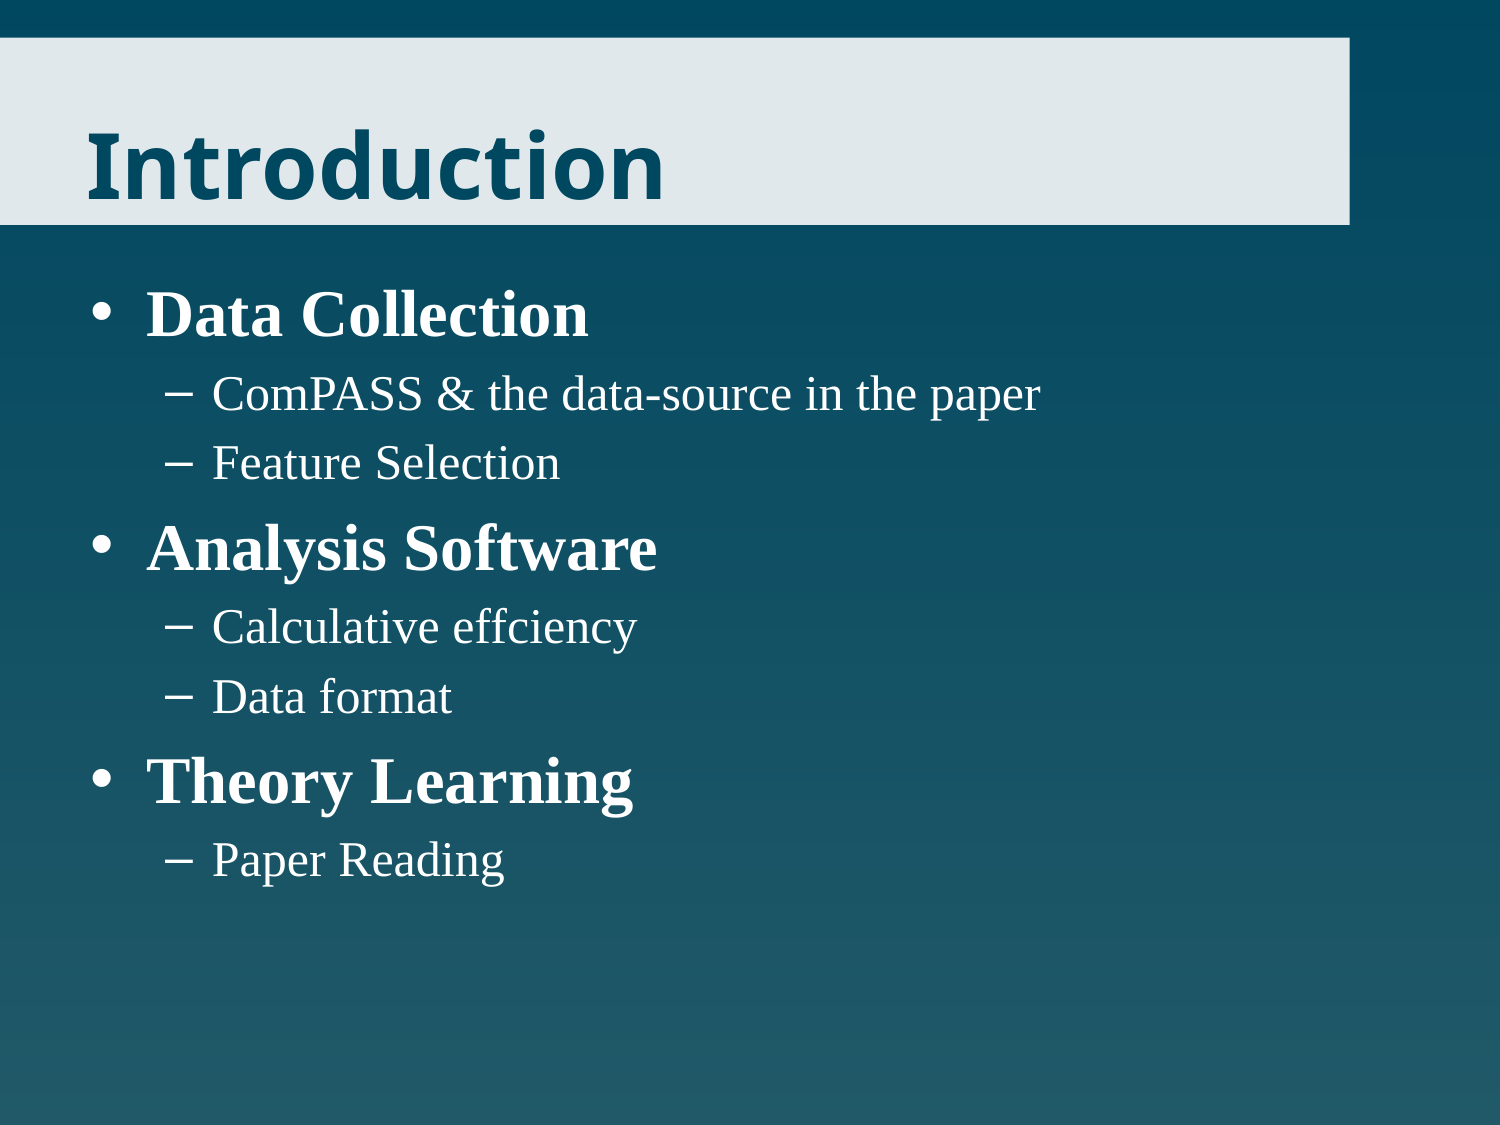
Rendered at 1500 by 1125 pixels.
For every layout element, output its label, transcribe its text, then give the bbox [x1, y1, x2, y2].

title Introduction [0, 37, 1350, 225]
list Data Collection ComPASS & the data-source in the paper Feature Selection Analysis Software Calculative effciency Data format Theory Learning Paper Reading [75, 262, 1425, 1005]
